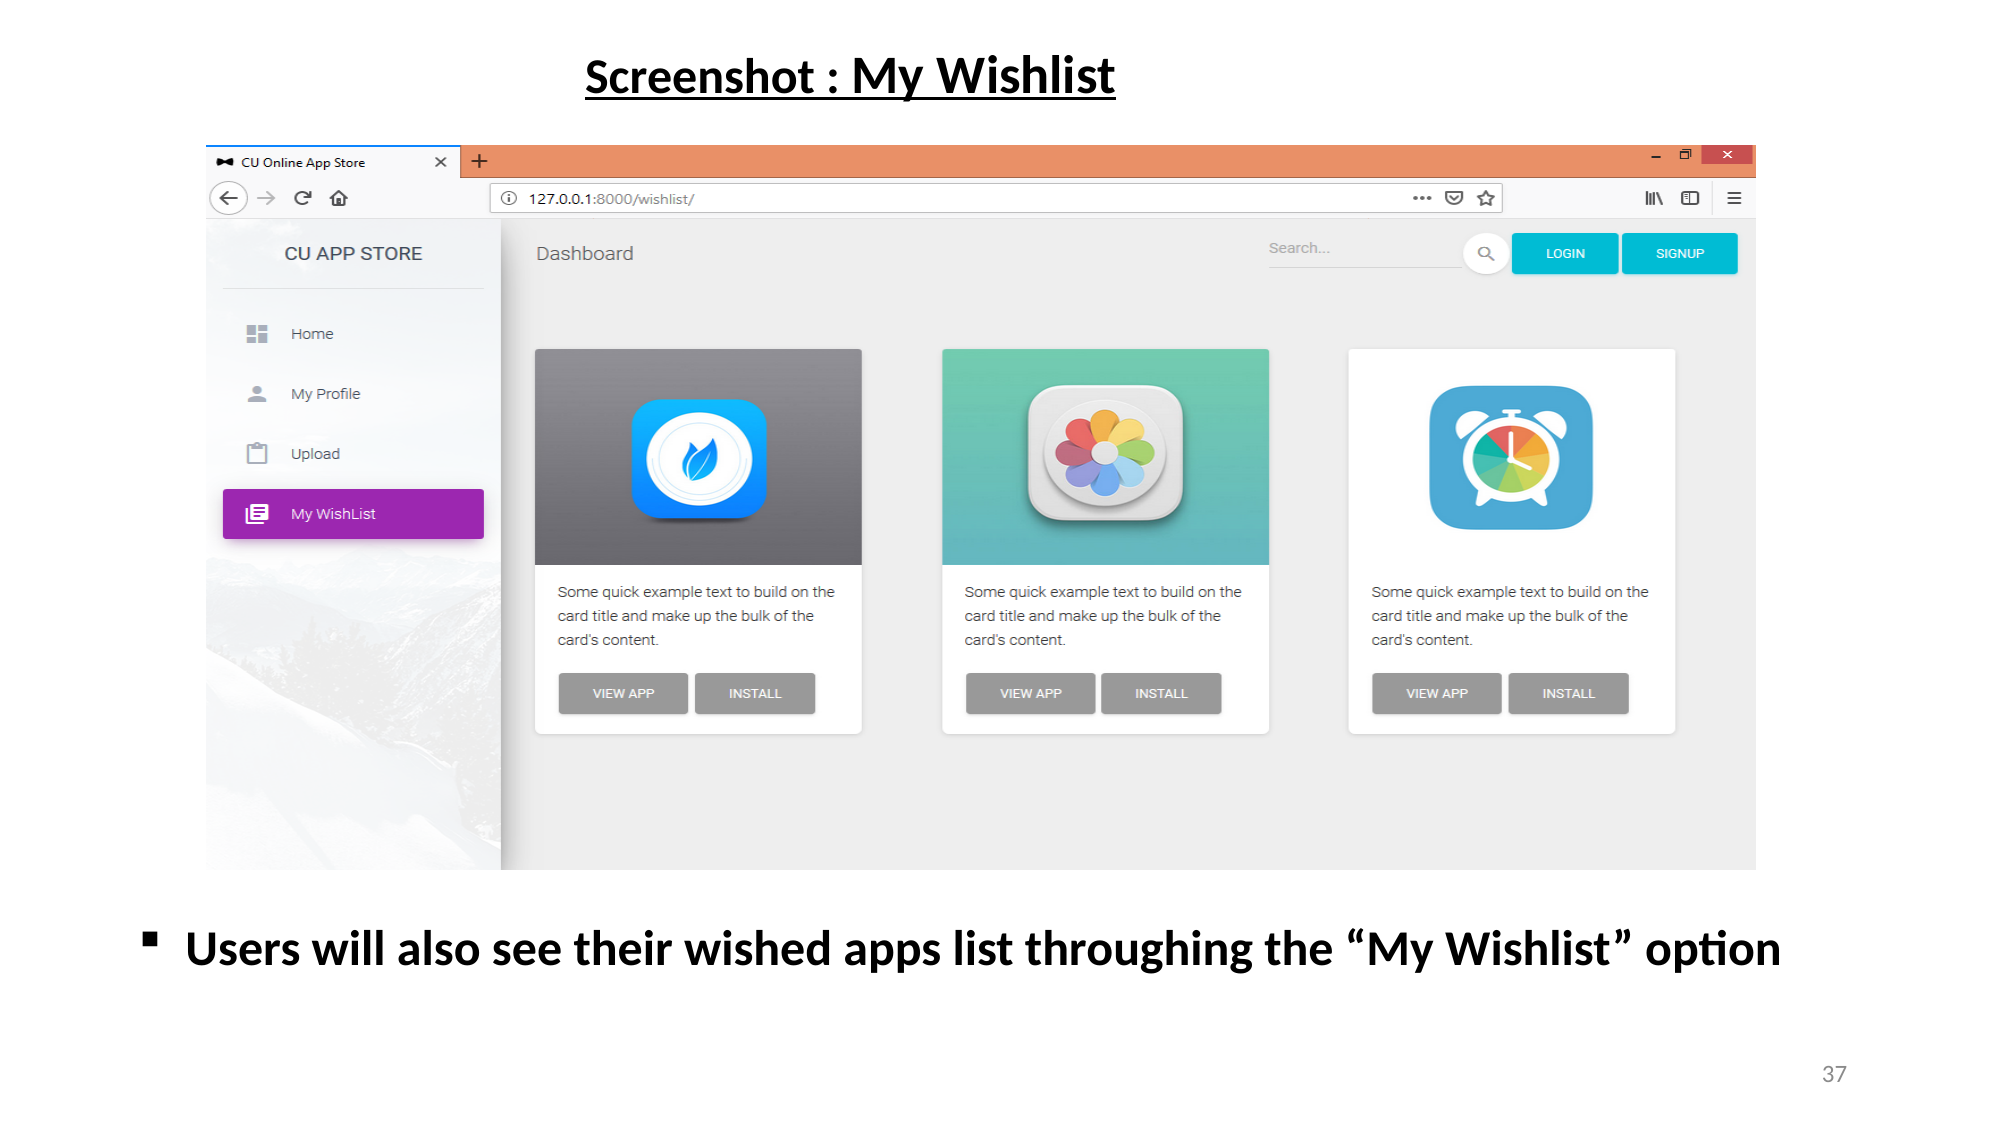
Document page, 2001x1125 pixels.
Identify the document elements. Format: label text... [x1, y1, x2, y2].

text_box Screenshot : My Wishlist [570, 32, 1392, 112]
text_box Users will also see their wished apps list throughing the “My Wishlist” option [123, 848, 1876, 984]
picture [206, 145, 1756, 870]
slide_number 37 [1412, 1042, 1863, 1103]
